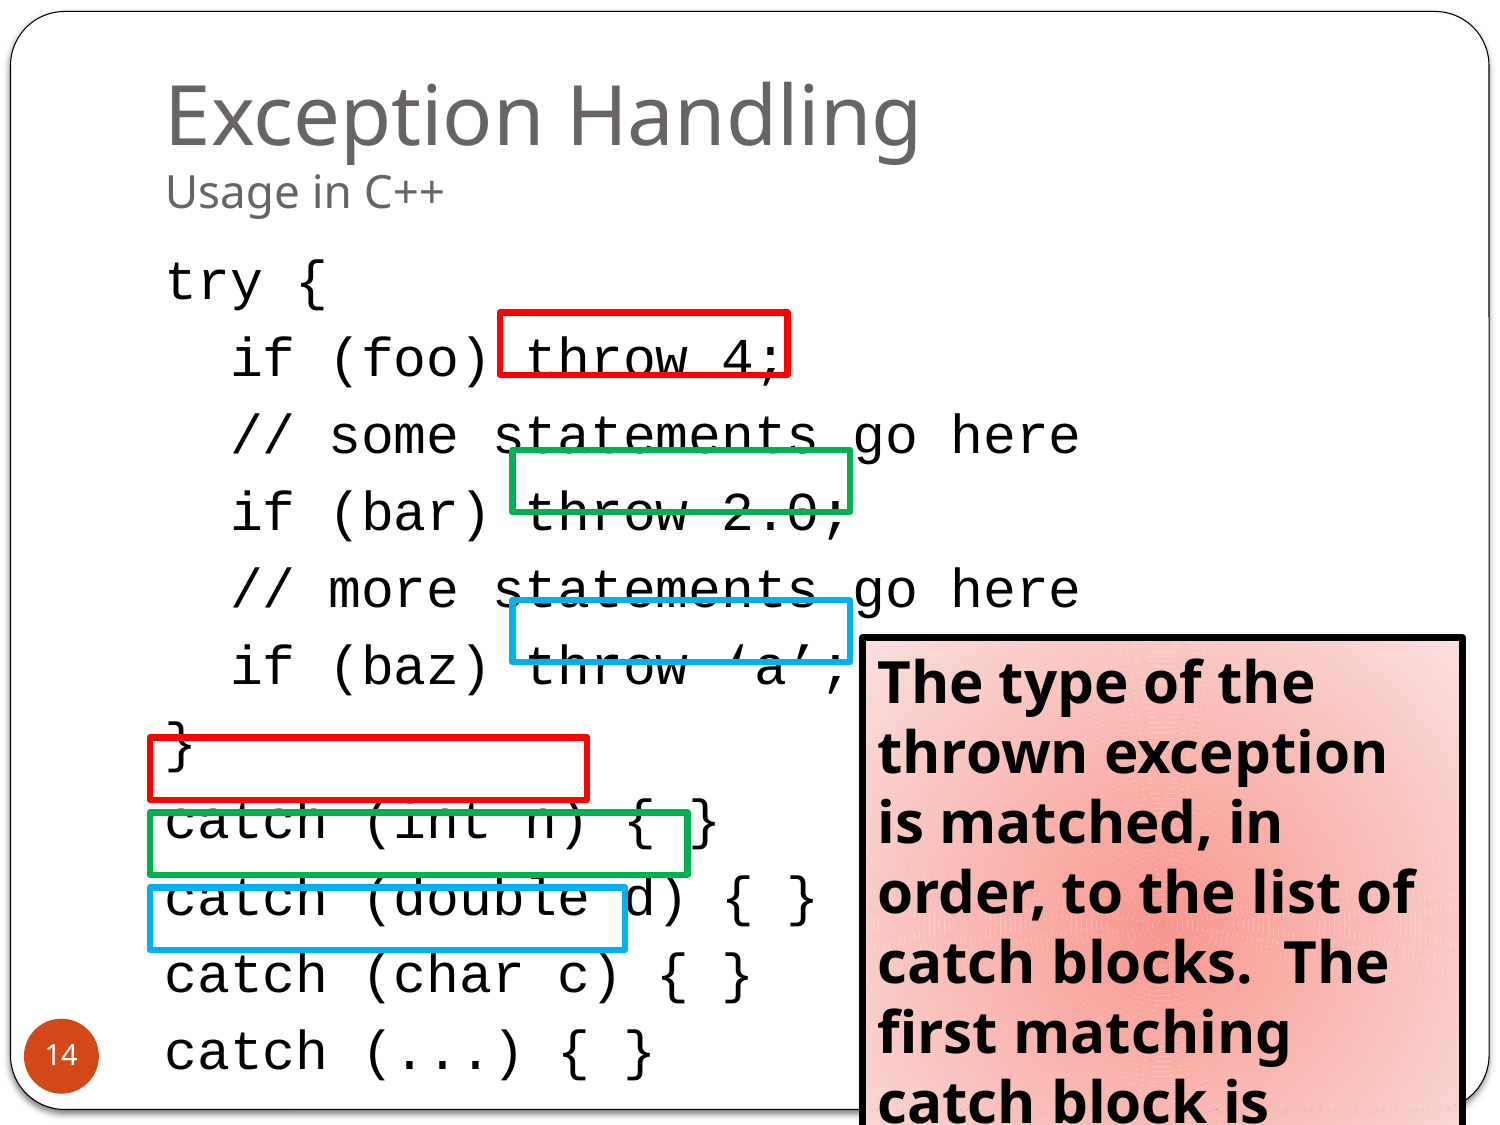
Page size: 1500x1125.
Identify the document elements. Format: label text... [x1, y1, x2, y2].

slide_number 14 [23, 1018, 99, 1094]
list try { if (foo) throw 4; // some statements go here if (bar) throw 2.0; // more statements go here if (baz) throw ‘a’; } catch (int n) { } catch (double d) { } catch (char c) { } catch (...) { } [150, 237, 1425, 1088]
text_box [499, 311, 788, 376]
title Exception Handling Usage in C++ [150, 45, 1425, 233]
text_box [149, 811, 688, 876]
text_box The type of the thrown exception is matched, in order, to the list of catch blocks. The first matching catch block is executed. [862, 637, 1463, 1125]
text_box [149, 886, 626, 951]
text_box [149, 736, 588, 801]
text_box [511, 599, 851, 663]
text_box [511, 449, 851, 513]
